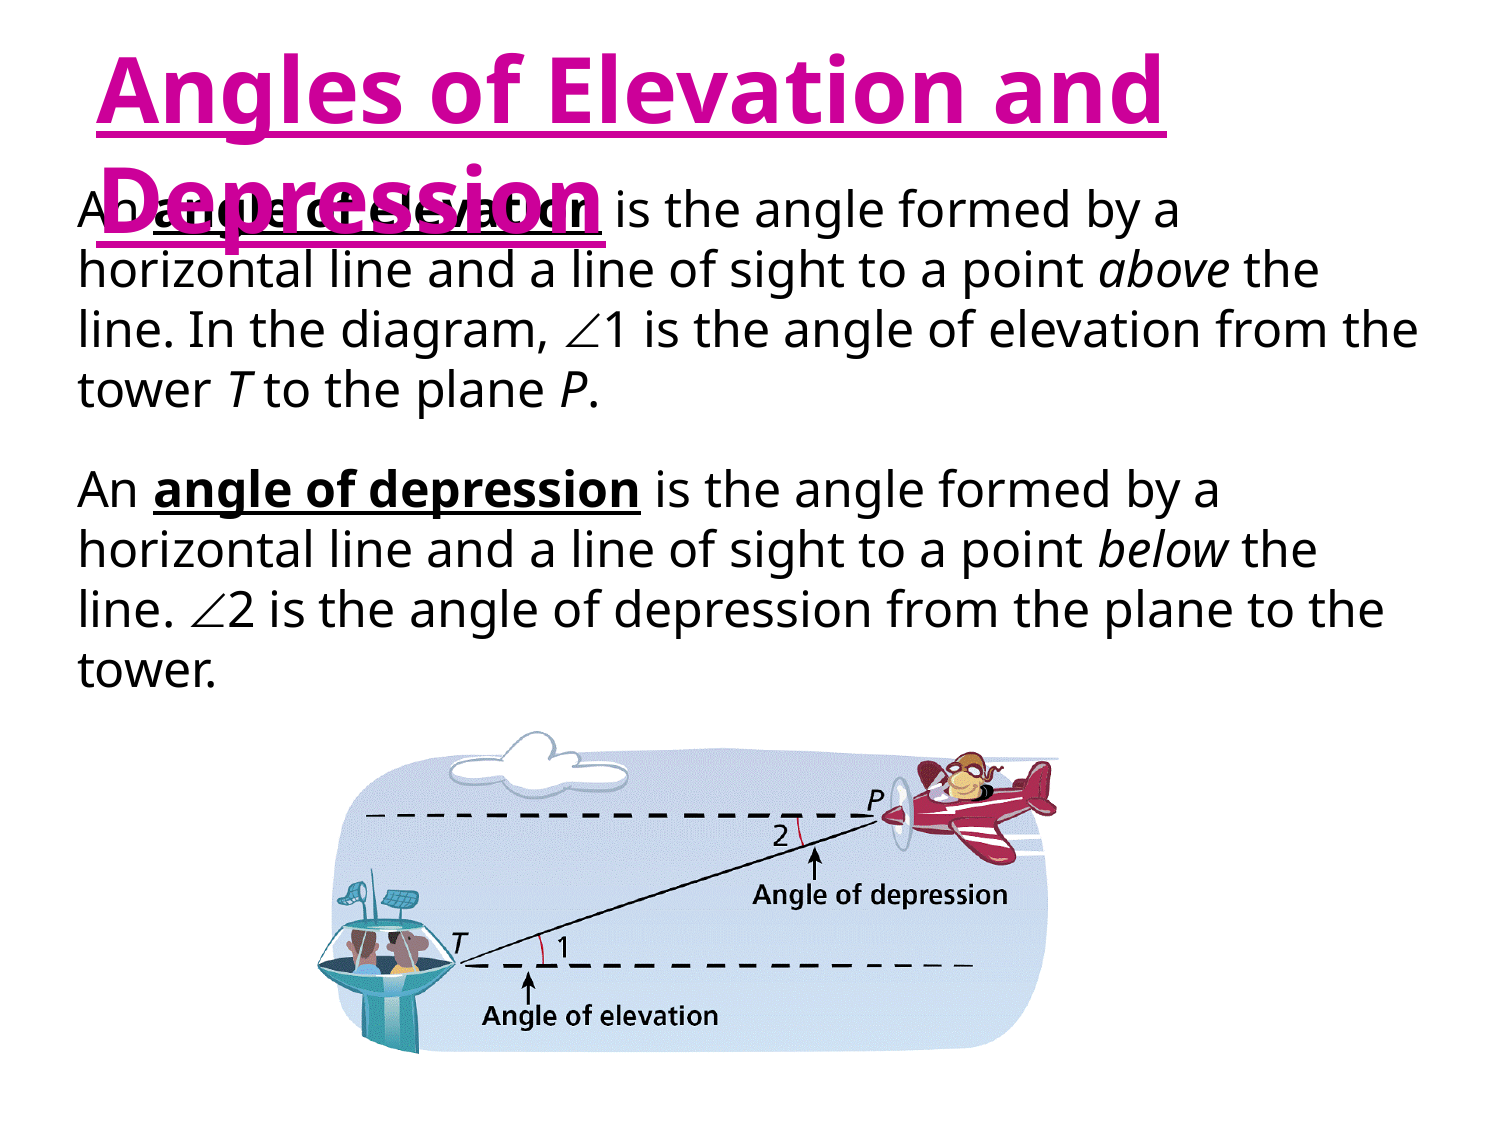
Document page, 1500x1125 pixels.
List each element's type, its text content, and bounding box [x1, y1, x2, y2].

picture [299, 712, 1063, 1059]
text_box An angle of elevation is the angle formed by a horizontal line and a line of sight to a point above the line. In the diagram, 1 is the angle of elevation from the tower T to the plane P. [62, 170, 1438, 425]
text_box Angles of Elevation and Depression [81, 24, 1419, 260]
text_box An angle of depression is the angle formed by a horizontal line and a line of sight to a point below the line. 2 is the angle of depression from the plane to the tower. [62, 449, 1425, 705]
